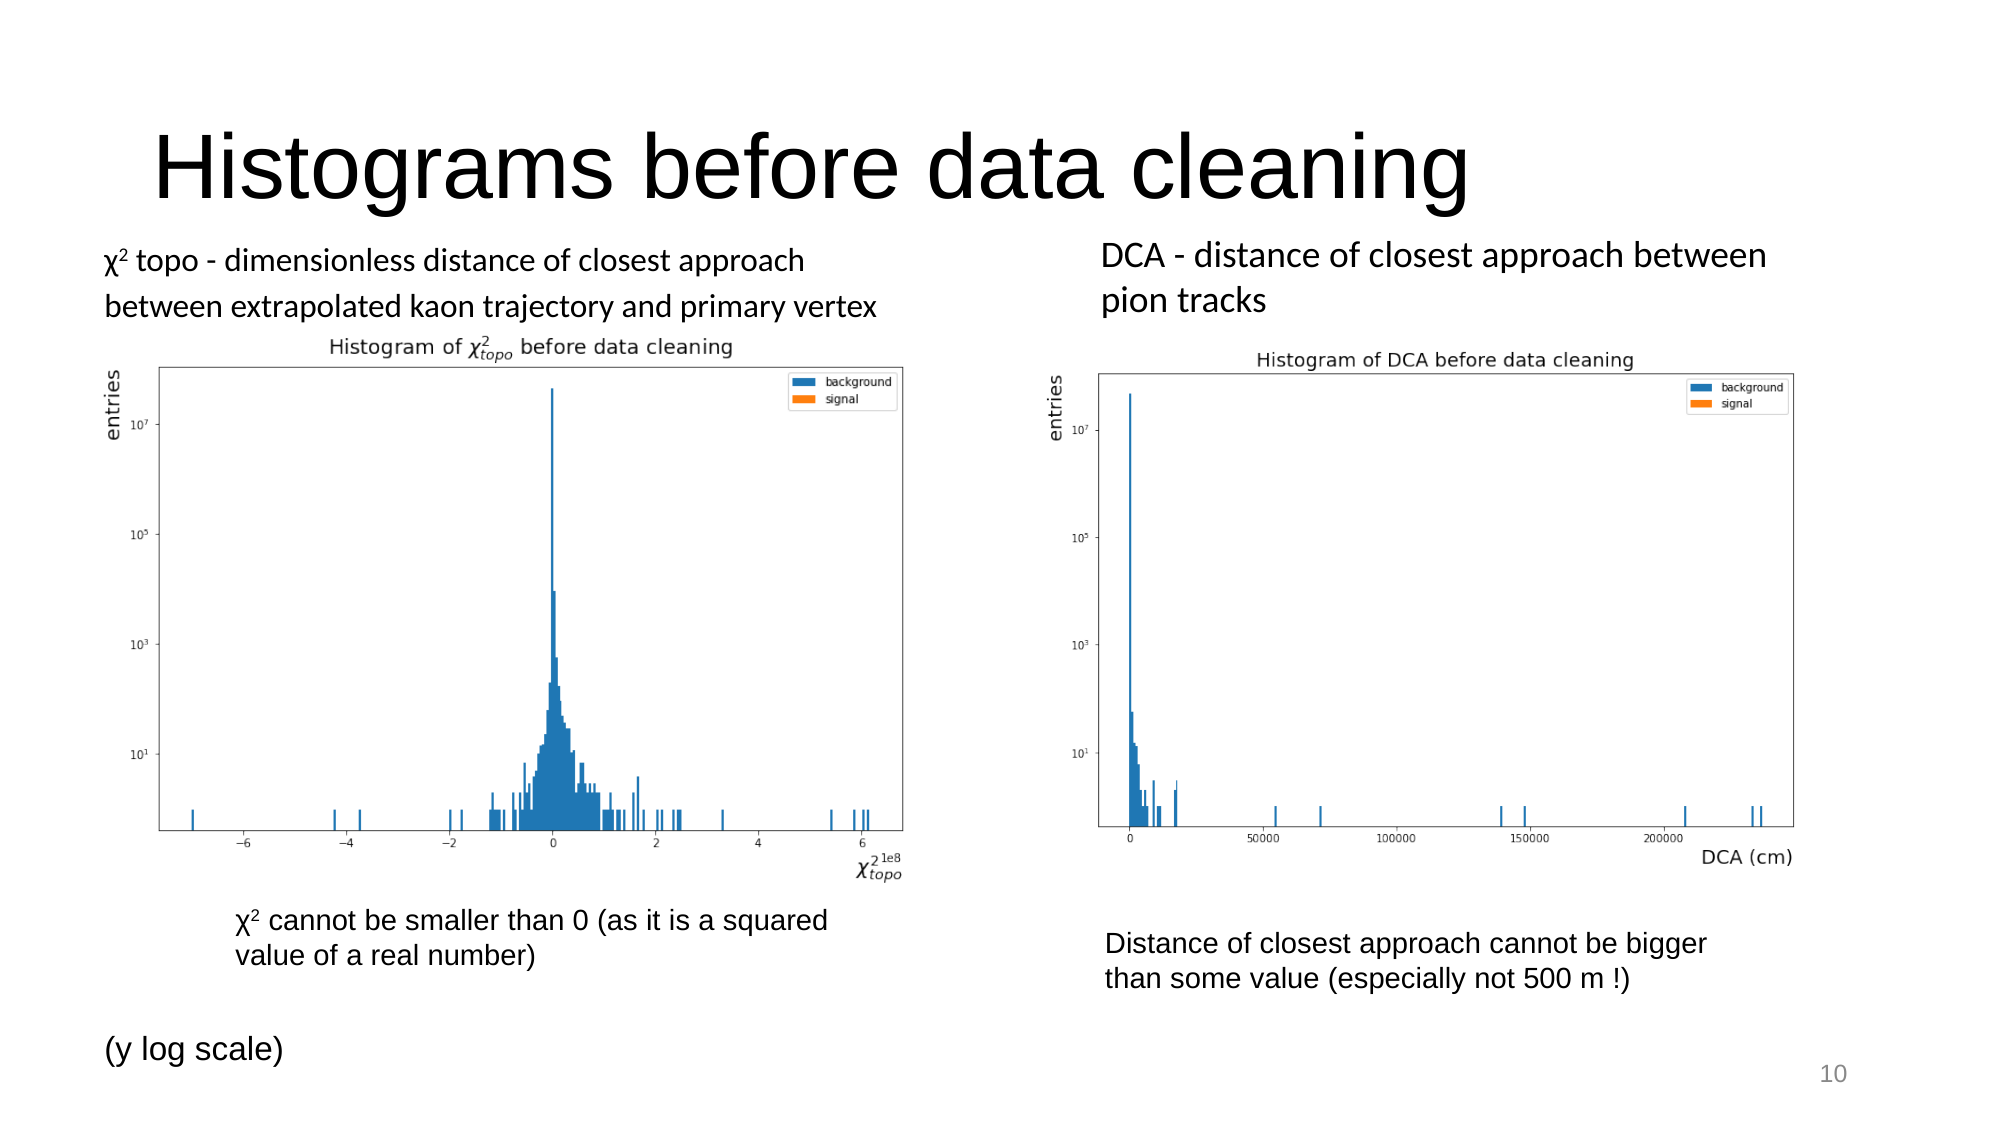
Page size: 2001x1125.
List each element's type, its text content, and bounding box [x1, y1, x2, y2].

text_box χ2 cannot be smaller than 0 (as it is a squared value of a real number) [220, 907, 880, 986]
slide_number ‹#› [1412, 1042, 1863, 1103]
picture [91, 321, 916, 899]
text_box χ2 topo - dimensionless distance of closest approach between extrapolated kaon trajectory and primary vertex [89, 217, 924, 339]
text_box DCA - distance of closest approach between pion tracks [1085, 214, 1805, 335]
picture [1034, 340, 1805, 880]
text_box Distance of closest approach cannot be bigger than some value (especially not 500 m !) [1089, 909, 1750, 1010]
text_box (y log scale) [89, 1016, 582, 1083]
title Histograms before data cleaning [137, 59, 1863, 278]
